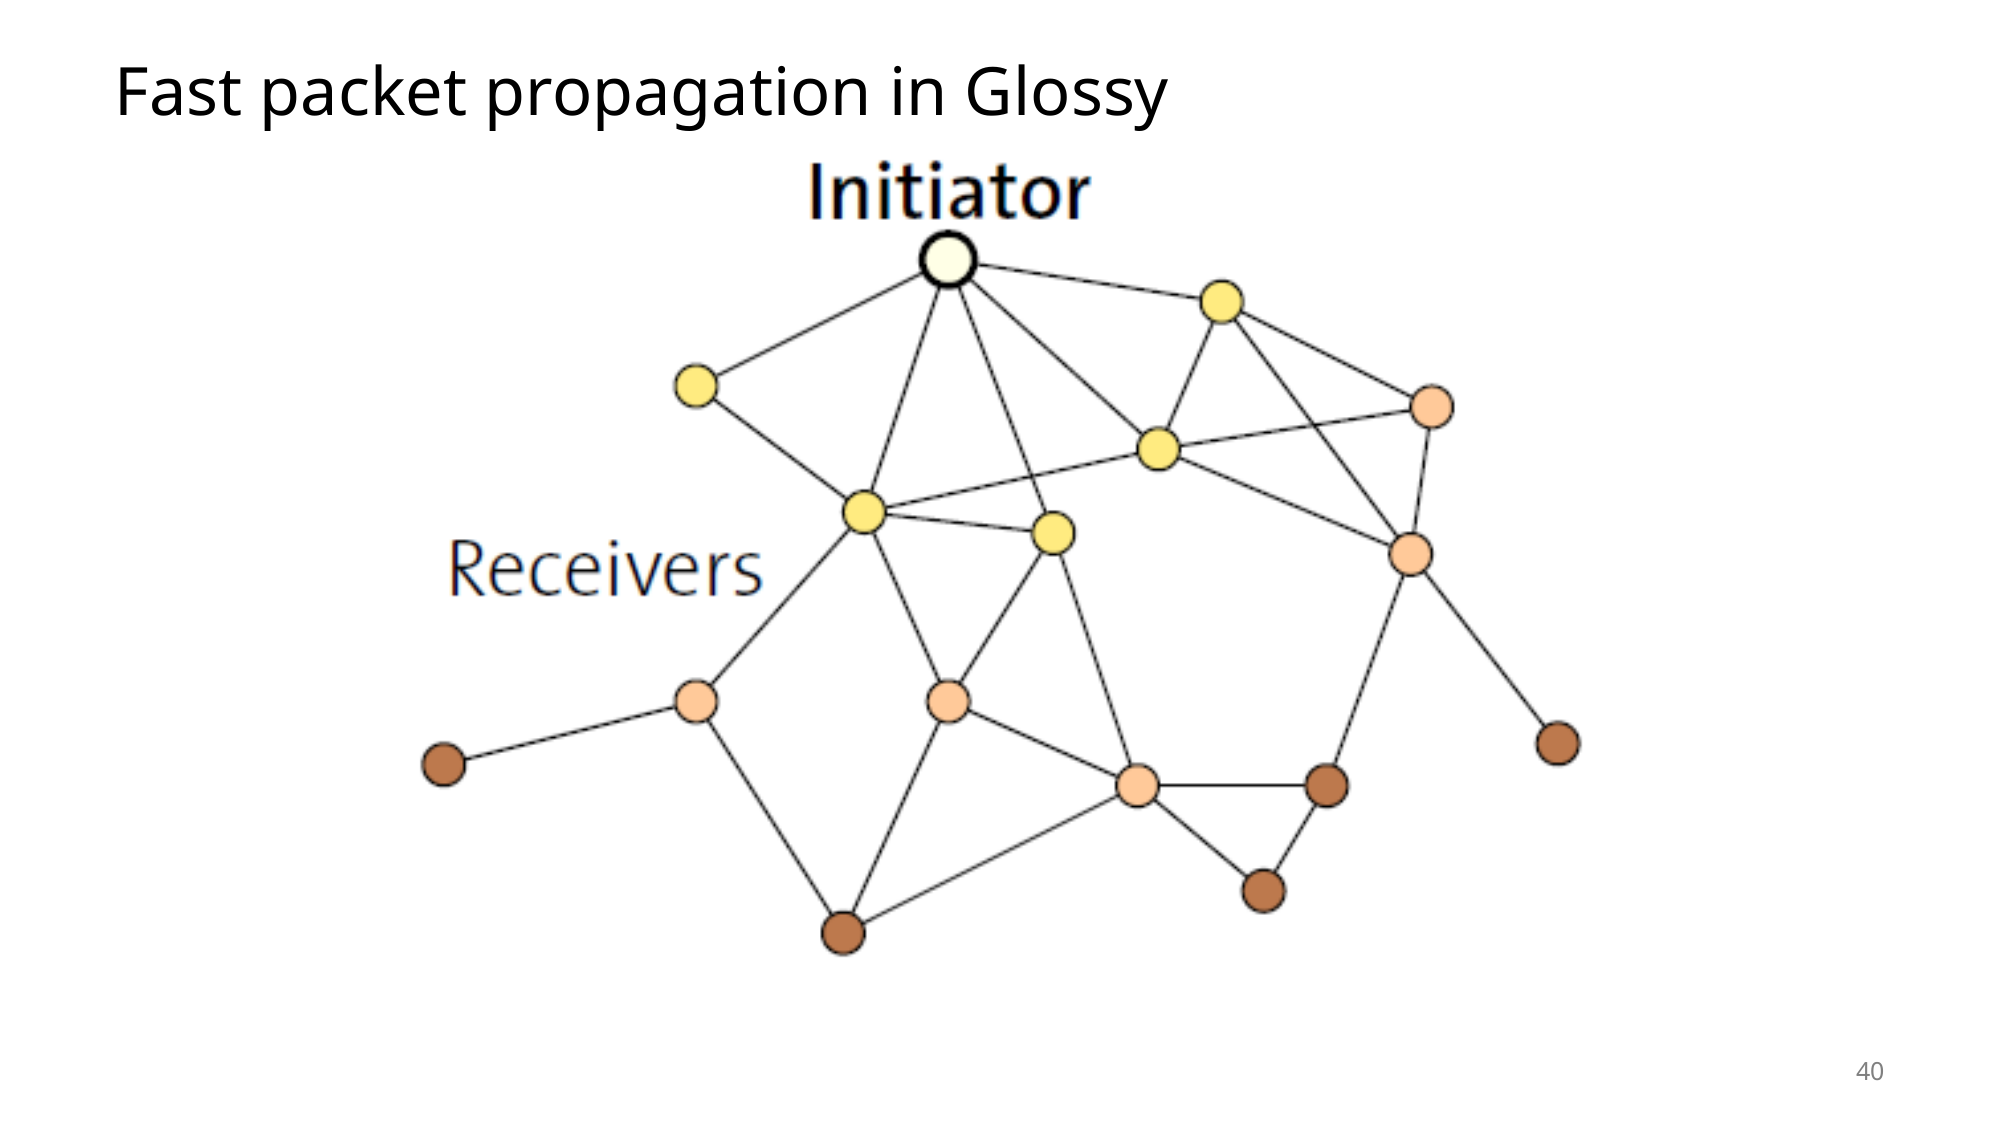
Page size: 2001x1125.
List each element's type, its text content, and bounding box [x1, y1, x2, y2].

title Fast packet propagation in Glossy [99, 37, 1900, 150]
slide_number 40 [1749, 1042, 1900, 1103]
picture [409, 149, 1590, 968]
